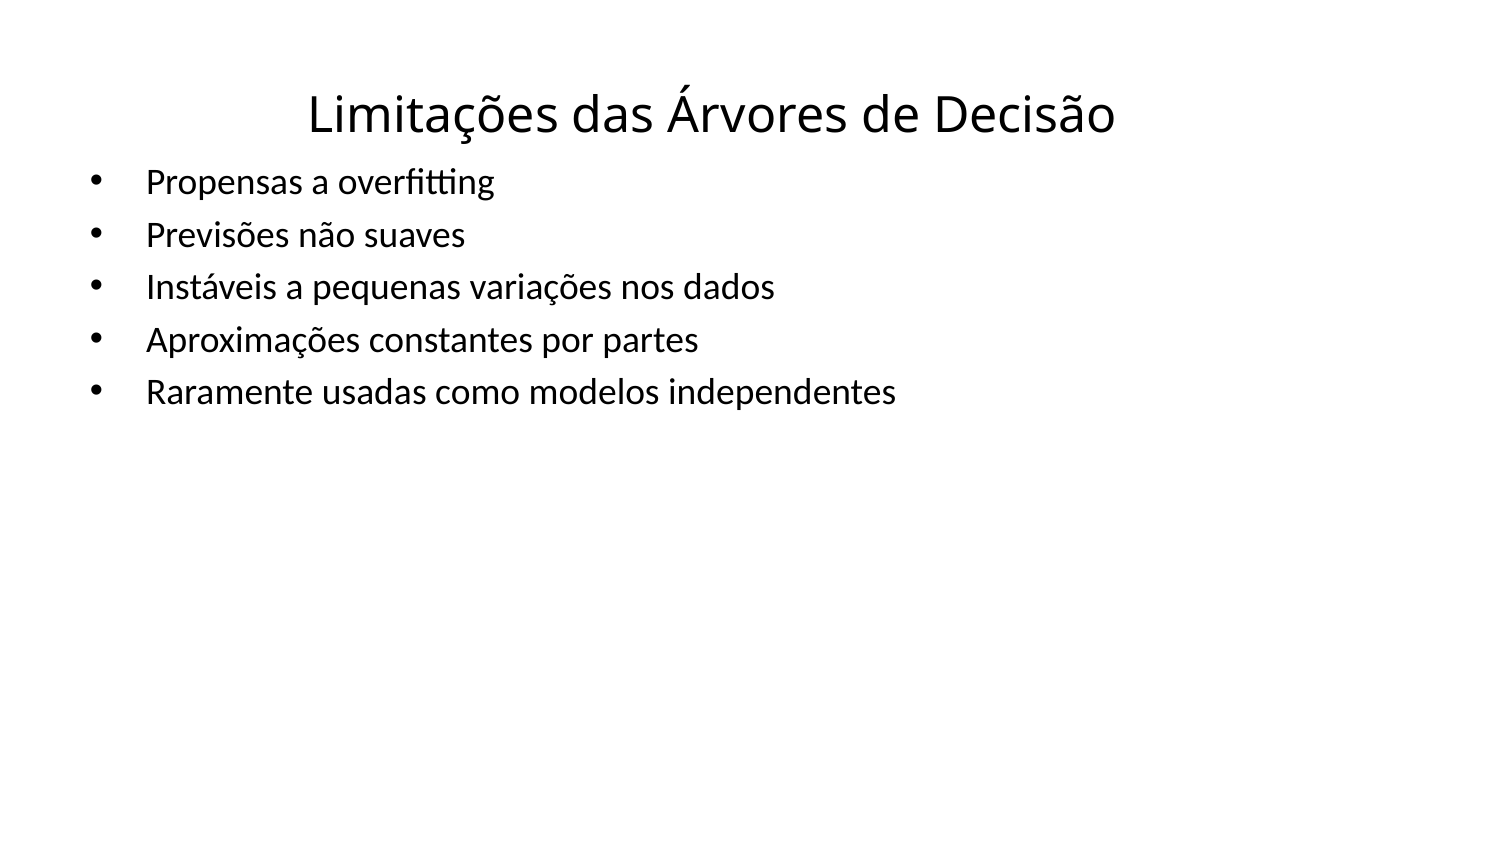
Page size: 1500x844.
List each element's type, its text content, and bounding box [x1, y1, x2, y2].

list Propensas a overfitting Previsões não suaves Instáveis a pequenas variações nos dados Aproximações constantes por partes Raramente usadas como modelos independentes [75, 150, 1350, 825]
title Limitações das Árvores de Decisão [75, 75, 1350, 150]
